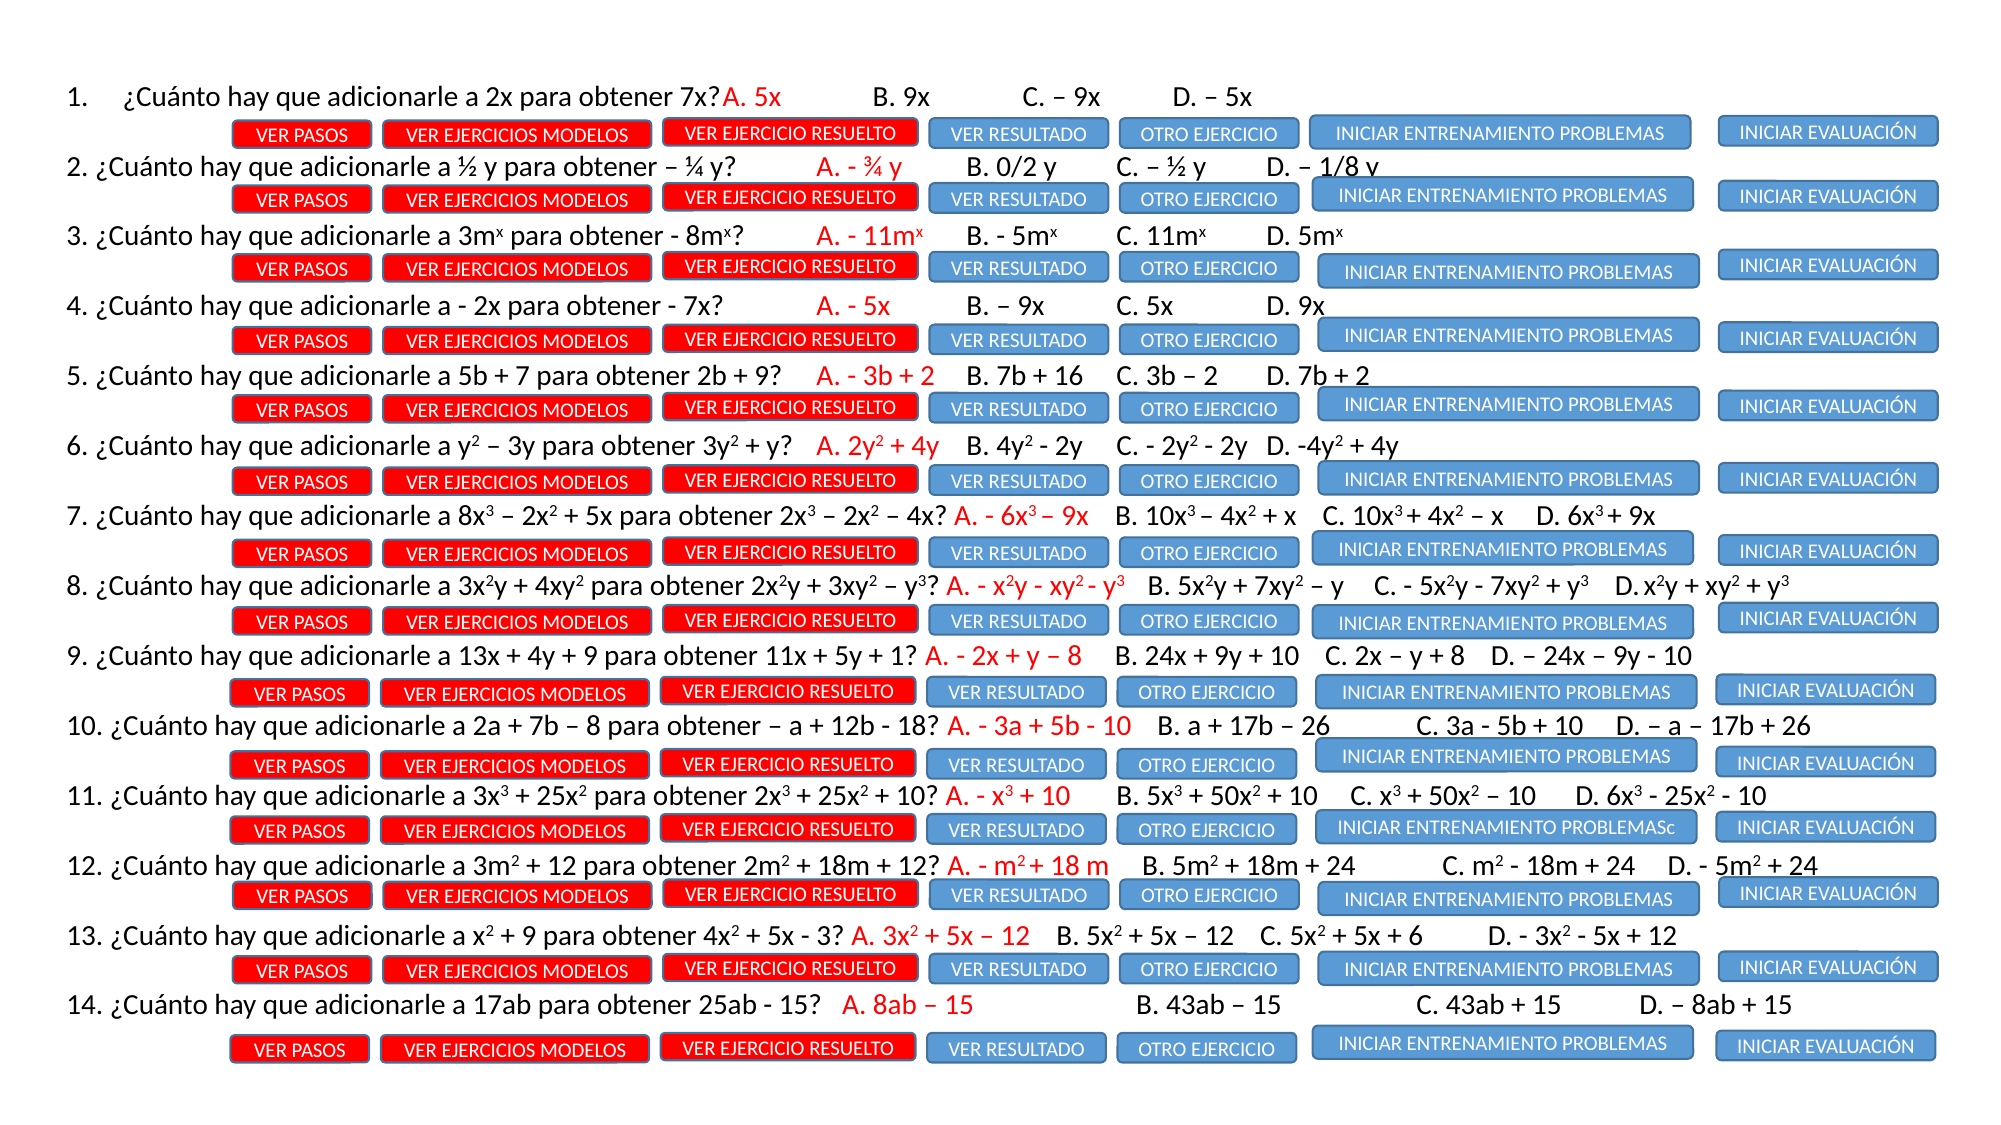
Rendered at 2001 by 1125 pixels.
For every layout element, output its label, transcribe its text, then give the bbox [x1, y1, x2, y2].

text_box VER RESULTADO [928, 536, 1110, 569]
text_box VER PASOS [231, 880, 373, 911]
text_box INICIAR ENTRENAMIENTO PROBLEMAS [1315, 673, 1698, 710]
text_box OTRO EJERCICIO [1116, 747, 1298, 780]
text_box VER PASOS [231, 184, 373, 214]
text_box OTRO EJERCICIO [1118, 603, 1300, 636]
text_box INICIAR EVALUACIÓN [1717, 950, 1939, 983]
text_box VER PASOS [231, 253, 373, 283]
text_box VER EJERCICIO RESUELTO [662, 250, 919, 281]
text_box VER PASOS [231, 325, 373, 356]
text_box INICIAR ENTRENAMIENTO PROBLEMAS [1315, 737, 1698, 773]
text_box VER RESULTADO [928, 603, 1110, 636]
text_box VER RESULTADO [926, 1031, 1107, 1064]
text_box VER EJERCICIO RESUELTO [662, 323, 919, 354]
text_box VER EJERCICIOS MODELOS [382, 119, 653, 149]
text_box VER PASOS [229, 1034, 371, 1064]
text_box VER RESULTADO [926, 812, 1107, 845]
text_box INICIAR ENTRENAMIENTO PROBLEMAS [1311, 176, 1695, 212]
text_box VER PASOS [231, 394, 373, 424]
text_box VER EJERCICIOS MODELOS [382, 394, 653, 424]
text_box INICIAR EVALUACIÓN [1715, 1029, 1937, 1062]
text_box INICIAR EVALUACIÓN [1715, 673, 1937, 706]
text_box VER EJERCICIOS MODELOS [382, 325, 653, 356]
text_box VER EJERCICIOS MODELOS [382, 880, 653, 911]
text_box INICIAR EVALUACIÓN [1717, 389, 1939, 422]
text_box INICIAR EVALUACIÓN [1717, 461, 1939, 494]
text_box OTRO EJERCICIO [1116, 675, 1298, 708]
text_box VER EJERCICIO RESUELTO [662, 391, 919, 422]
text_box VER EJERCICIOS MODELOS [379, 1034, 651, 1064]
text_box INICIAR ENTRENAMIENTO PROBLEMAS [1317, 460, 1701, 496]
text_box INICIAR EVALUACIÓN [1717, 114, 1939, 147]
text_box VER EJERCICIO RESUELTO [662, 536, 919, 566]
text_box INICIAR EVALUACIÓN [1717, 534, 1939, 566]
text_box VER RESULTADO [926, 675, 1107, 708]
text_box VER EJERCICIO RESUELTO [662, 603, 919, 634]
text_box VER EJERCICIOS MODELOS [379, 750, 651, 780]
text_box OTRO EJERCICIO [1118, 952, 1300, 985]
text_box VER EJERCICIO RESUELTO [662, 464, 919, 494]
text_box VER EJERCICIO RESUELTO [659, 813, 917, 843]
text_box VER EJERCICIO RESUELTO [662, 117, 919, 147]
text_box INICIAR EVALUACIÓN [1717, 321, 1939, 354]
text_box VER PASOS [229, 815, 371, 845]
text_box OTRO EJERCICIO [1116, 812, 1298, 845]
text_box VER EJERCICIO RESUELTO [662, 182, 919, 212]
text_box VER RESULTADO [928, 464, 1110, 496]
text_box VER RESULTADO [928, 250, 1110, 283]
text_box OTRO EJERCICIO [1118, 536, 1300, 569]
text_box OTRO EJERCICIO [1118, 181, 1300, 214]
text_box INICIAR ENTRENAMIENTO PROBLEMAS [1311, 530, 1695, 566]
text_box VER PASOS [229, 750, 371, 780]
text_box INICIAR ENTRENAMIENTO PROBLEMAS [1317, 950, 1701, 987]
text_box VER EJERCICIOS MODELOS [379, 678, 651, 708]
text_box VER EJERCICIOS MODELOS [382, 538, 653, 569]
text_box VER RESULTADO [928, 878, 1110, 911]
text_box VER PASOS [231, 119, 373, 149]
text_box VER PASOS [231, 955, 373, 985]
text_box INICIAR ENTRENAMIENTO PROBLEMAS [1308, 114, 1692, 150]
text_box INICIAR ENTRENAMIENTO PROBLEMAS [1311, 1024, 1695, 1060]
text_box INICIAR ENTRENAMIENTO PROBLEMAS [1317, 385, 1701, 422]
text_box INICIAR ENTRENAMIENTO PROBLEMAS [1317, 880, 1701, 917]
text_box VER PASOS [231, 606, 373, 636]
text_box VER EJERCICIOS MODELOS [382, 253, 653, 283]
text_box OTRO EJERCICIO [1118, 250, 1300, 283]
text_box VER EJERCICIO RESUELTO [659, 1031, 917, 1062]
text_box OTRO EJERCICIO [1118, 117, 1300, 149]
text_box OTRO EJERCICIO [1116, 1031, 1298, 1064]
text_box VER RESULTADO [928, 117, 1110, 149]
text_box VER PASOS [231, 466, 373, 496]
text_box VER EJERCICIO RESUELTO [662, 878, 920, 908]
text_box INICIAR EVALUACIÓN [1717, 179, 1939, 212]
text_box INICIAR ENTRENAMIENTO PROBLEMAS [1317, 253, 1701, 289]
text_box VER EJERCICIO RESUELTO [659, 675, 917, 706]
text_box OTRO EJERCICIO [1119, 878, 1300, 911]
text_box VER EJERCICIOS MODELOS [382, 466, 653, 496]
text_box VER RESULTADO [928, 391, 1110, 424]
text_box INICIAR EVALUACIÓN [1715, 810, 1937, 843]
text_box VER EJERCICIOS MODELOS [382, 955, 653, 985]
text_box VER PASOS [231, 538, 373, 569]
text_box INICIAR EVALUACIÓN [1718, 876, 1939, 908]
text_box OTRO EJERCICIO [1118, 323, 1300, 356]
text_box INICIAR ENTRENAMIENTO PROBLEMAS [1317, 316, 1701, 352]
text_box VER EJERCICIOS MODELOS [382, 606, 653, 636]
text_box VER RESULTADO [928, 181, 1110, 214]
text_box VER EJERCICIOS MODELOS [379, 815, 651, 845]
text_box VER EJERCICIO RESUELTO [662, 952, 919, 983]
text_box VER RESULTADO [926, 747, 1107, 780]
text_box INICIAR ENTRENAMIENTO PROBLEMASc [1315, 809, 1698, 845]
list ¿Cuánto hay que adicionarle a 2x para obtener 7x? A. 5x B. 9x C. – 9x D. – 5x 2. ¿Cuánto hay que adicionarle a ½ y para obtener – ¼ y? A. - ¾ y B. 0/2 y C. – ½ y D. – 1/8 y 3. ¿Cuánto hay que adicionarle a 3mx para obtener - 8mx? A. - 11mx B. - 5mx C. 11mx D. 5mx 4. ¿Cuánto hay que adicionarle a - 2x para obtener - 7x? A. - 5x B. – 9x C. 5x D. 9x 5. ¿Cuánto hay que adicionarle a 5b + 7 para obtener 2b + 9? A. - 3b + 2 B. 7b + 16 C. 3b – 2 D. 7b + 2 6. ¿Cuánto hay que adicionarle a y2 – 3y para obtener 3y2 + y? A. 2y2 + 4y B. 4y2 - 2y C. - 2y2 - 2y D. -4y2 + 4y 7. ¿Cuánto hay que adicionarle a 8x3 – 2x2 + 5x para obtener 2x3 – 2x2 – 4x? A. - 6x3 – 9x B. 10x3 – 4x2 + x C. 10x3 + 4x2 – x D. 6x3 + 9x 8. ¿Cuánto hay que adicionarle a 3x2y + 4xy2 para obtener 2x2y + 3xy2 – y3? A. - x2y - xy2 - y3 B. 5x2y + 7xy2 – y C. - 5x2y - 7xy2 + y3 D. x2y + xy2 + y3 9. ¿Cuánto hay que adicionarle a 13x + 4y + 9 para obtener 11x + 5y + 1? A. - 2x + y – 8 B. 24x + 9y + 10 C. 2x – y + 8 D. – 24x – 9y - 10 10. ¿Cuánto hay que adicionarle a 2a + 7b – 8 para obtener – a + 12b - 18? A. - 3a + 5b - 10 B. a + 17b – 26 C. 3a - 5b + 10 D. – a – 17b + 26 11. ¿Cuánto hay que adicionarle a 3x3 + 25x2 para obtener 2x3 + 25x2 + 10? A. - x3 + 10 B. 5x3 + 50x2 + 10 C. x3 + 50x2 – 10 D. 6x3 - 25x2 - 10 12. ¿Cuánto hay que adicionarle a 3m2 + 12 para obtener 2m2 + 18m + 12? A. - m2 + 18 m B. 5m2 + 18m + 24 C. m2 - 18m + 24 D. - 5m2 + 24 13. ¿Cuánto hay que adicionarle a x2 + 9 para obtener 4x2 + 5x - 3? A. 3x2 + 5x – 12 B. 5x2 + 5x – 12 C. 5x2 + 5x + 6 D. - 3x2 - 5x + 12 14. ¿Cuánto hay que adicionarle a 17ab para obtener 25ab - 15? A. 8ab – 15 B. 43ab – 15 C. 43ab + 15 D. – 8ab + 15 [51, 69, 1910, 1084]
text_box INICIAR ENTRENAMIENTO PROBLEMAS [1311, 604, 1695, 640]
text_box VER PASOS [229, 678, 371, 708]
text_box OTRO EJERCICIO [1118, 464, 1300, 496]
text_box VER RESULTADO [928, 952, 1110, 985]
text_box INICIAR EVALUACIÓN [1715, 745, 1937, 778]
text_box VER EJERCICIO RESUELTO [659, 747, 917, 778]
text_box VER RESULTADO [928, 323, 1110, 356]
text_box INICIAR EVALUACIÓN [1717, 601, 1939, 634]
text_box VER EJERCICIOS MODELOS [382, 184, 653, 214]
text_box OTRO EJERCICIO [1118, 391, 1300, 424]
text_box INICIAR EVALUACIÓN [1717, 248, 1939, 281]
